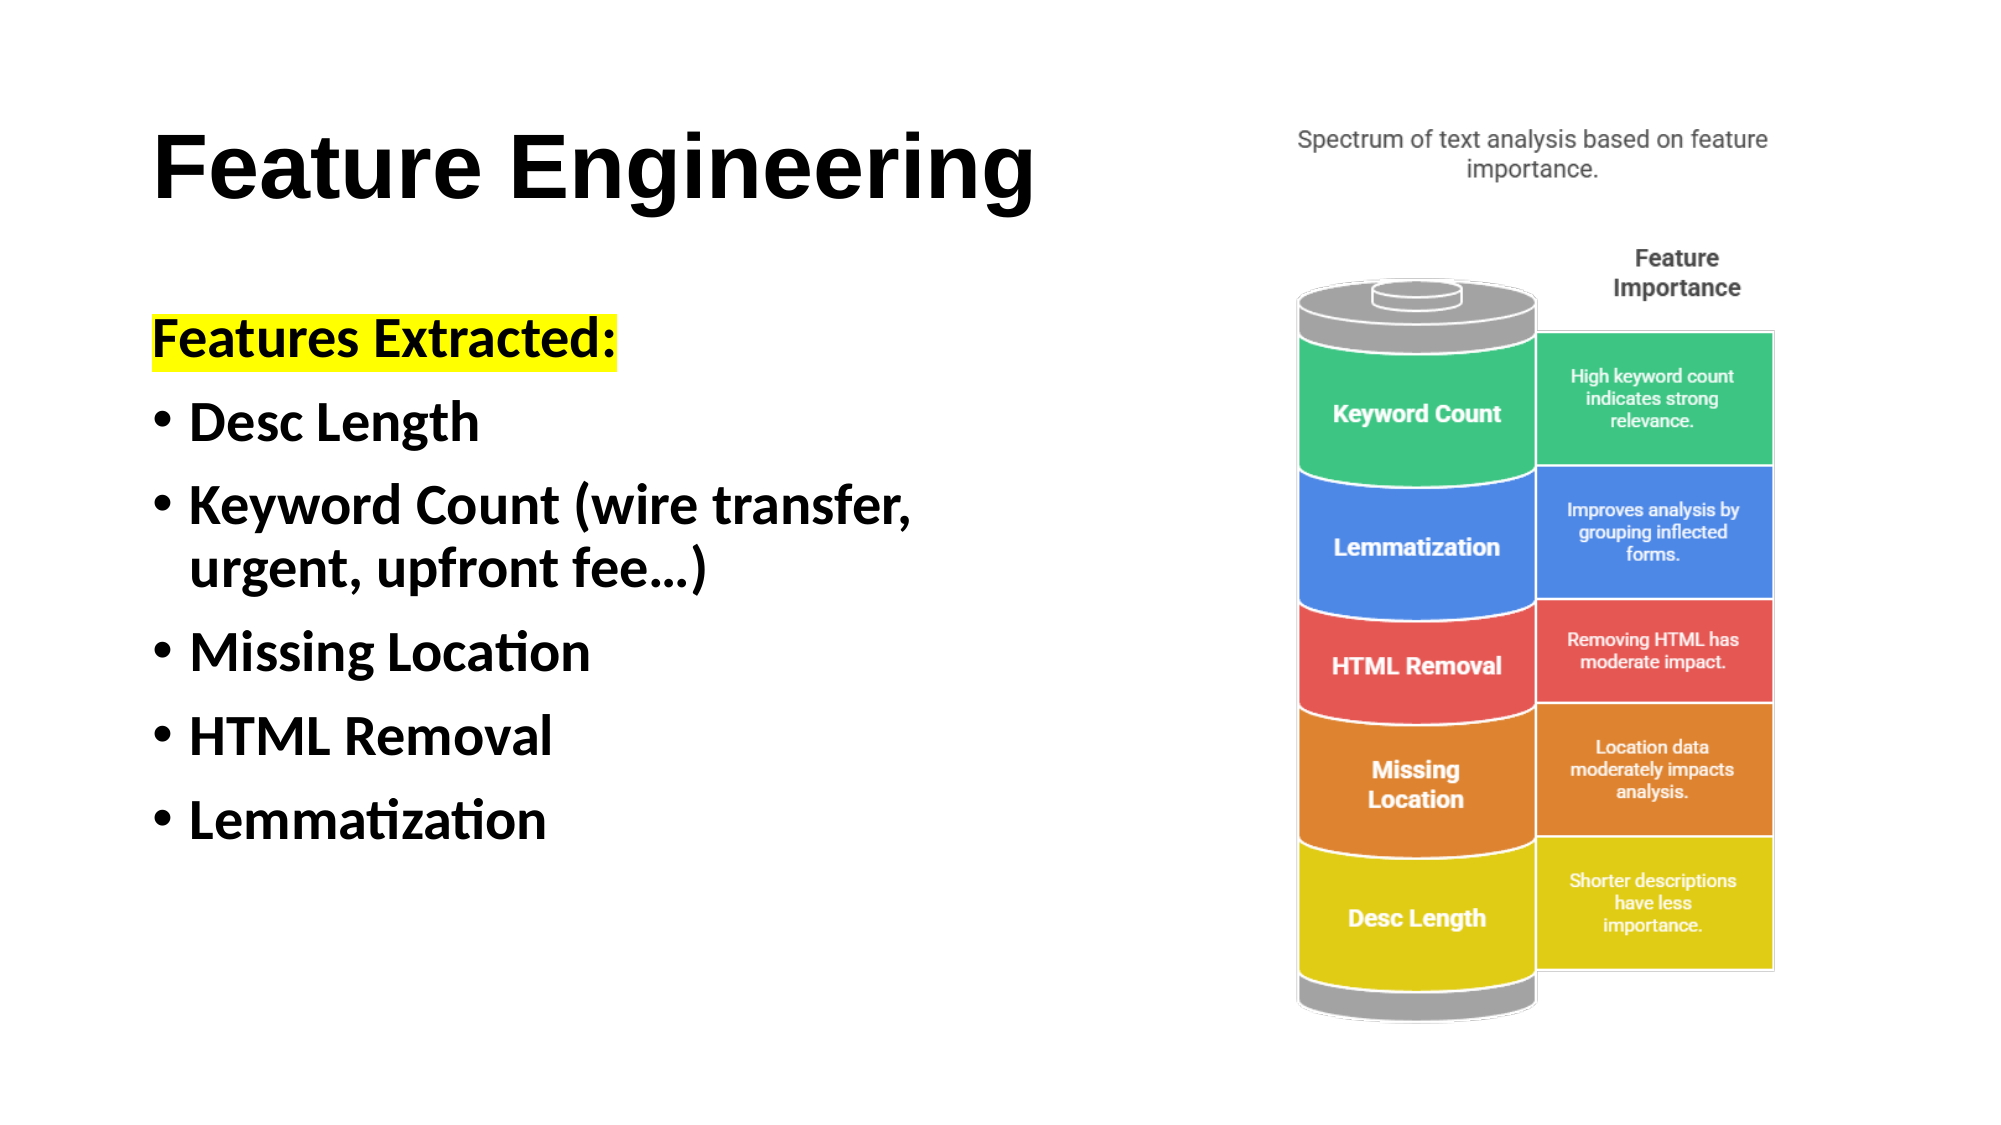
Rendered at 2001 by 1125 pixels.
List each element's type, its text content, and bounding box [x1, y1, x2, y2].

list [1239, 0, 1863, 1046]
list Features Extracted: Desc Length Keyword Count (wire transfer, urgent, upfront fee…) Missing Location HTML Removal Lemmatization [137, 299, 988, 1014]
title Feature Engineering [137, 59, 1239, 278]
